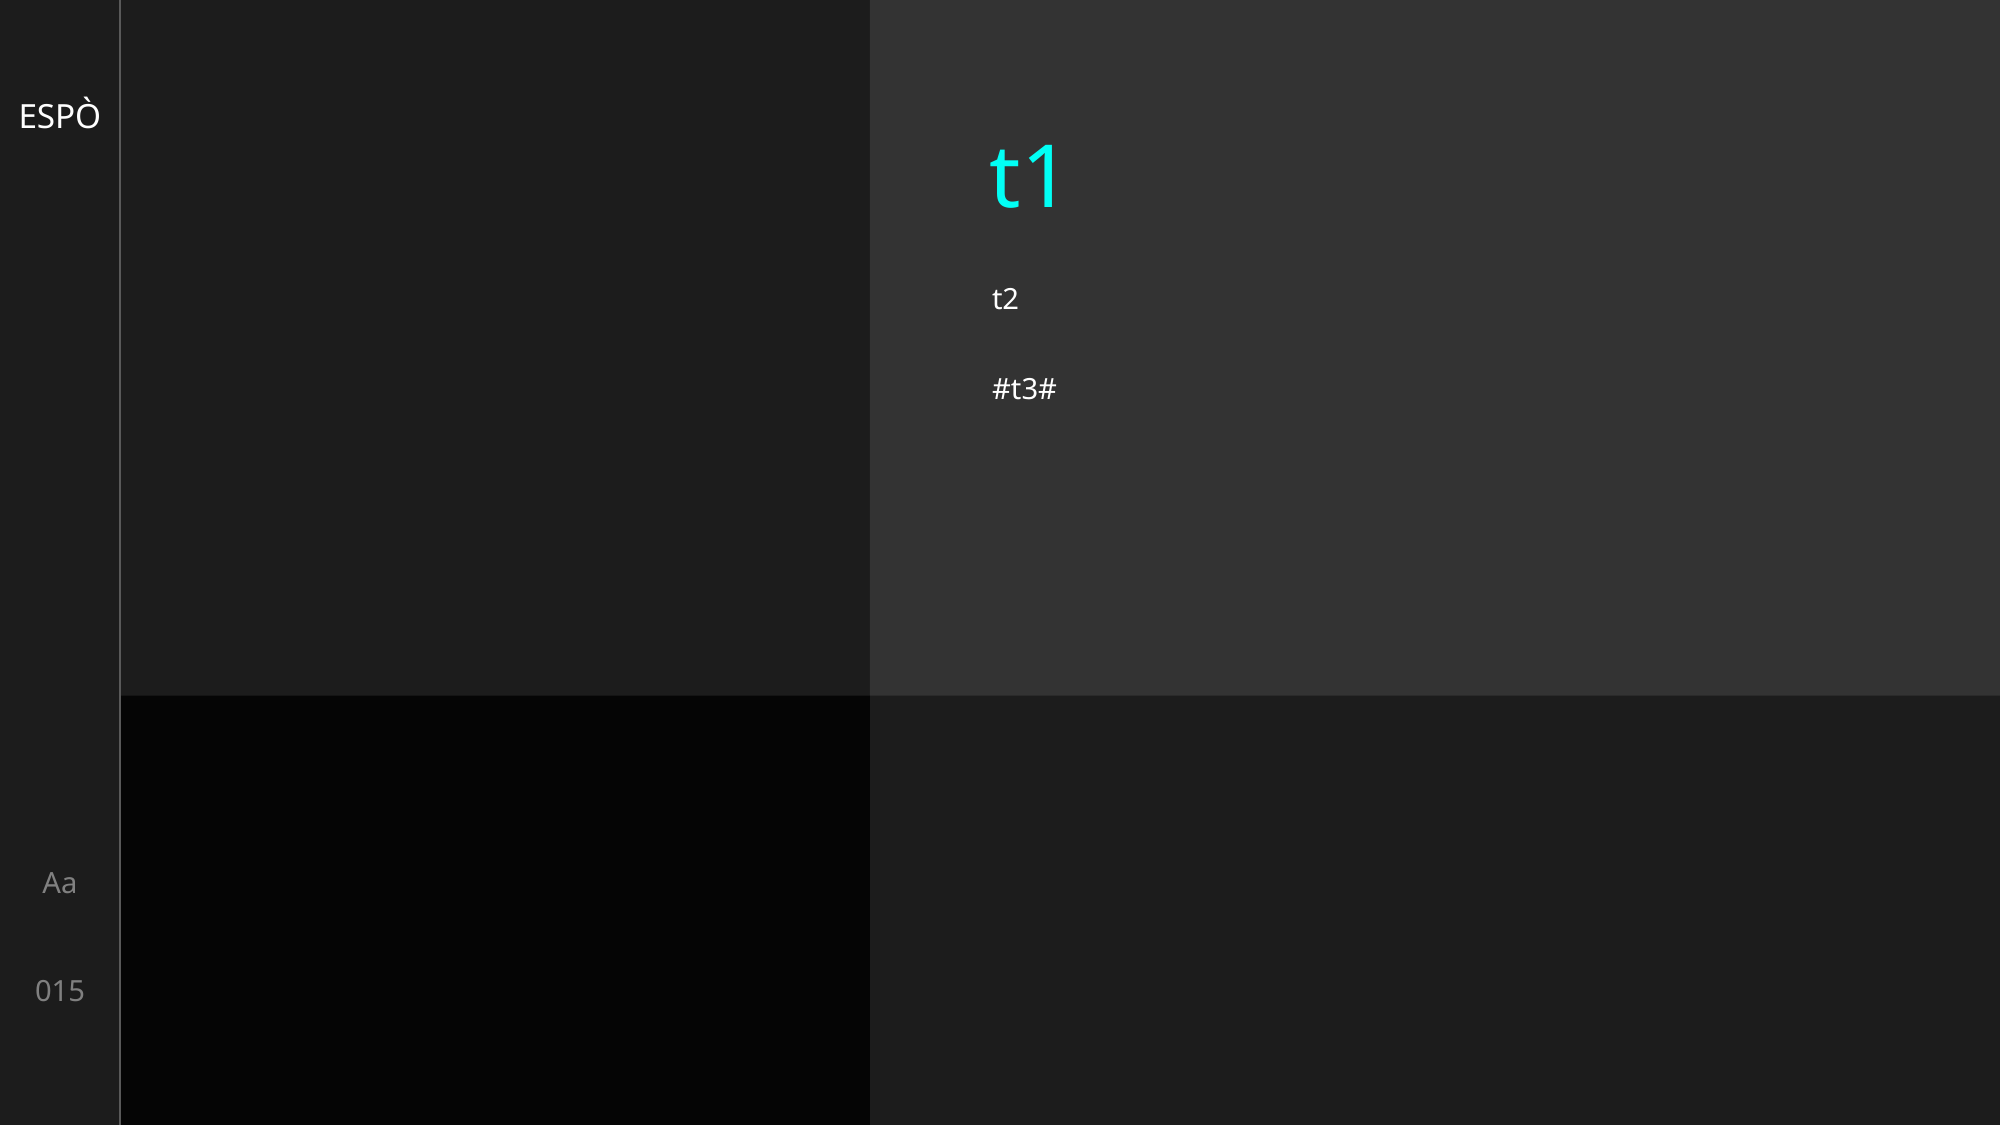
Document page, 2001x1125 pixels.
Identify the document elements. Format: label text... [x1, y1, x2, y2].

text_box #t3# [992, 352, 1890, 405]
text_box t1 [989, 102, 1890, 283]
text_box Aa [0, 864, 119, 900]
picture [119, 0, 870, 1125]
text_box t2 [992, 262, 1890, 315]
slide_number 015 [0, 972, 119, 1033]
text_box ESPÒ [0, 94, 119, 135]
